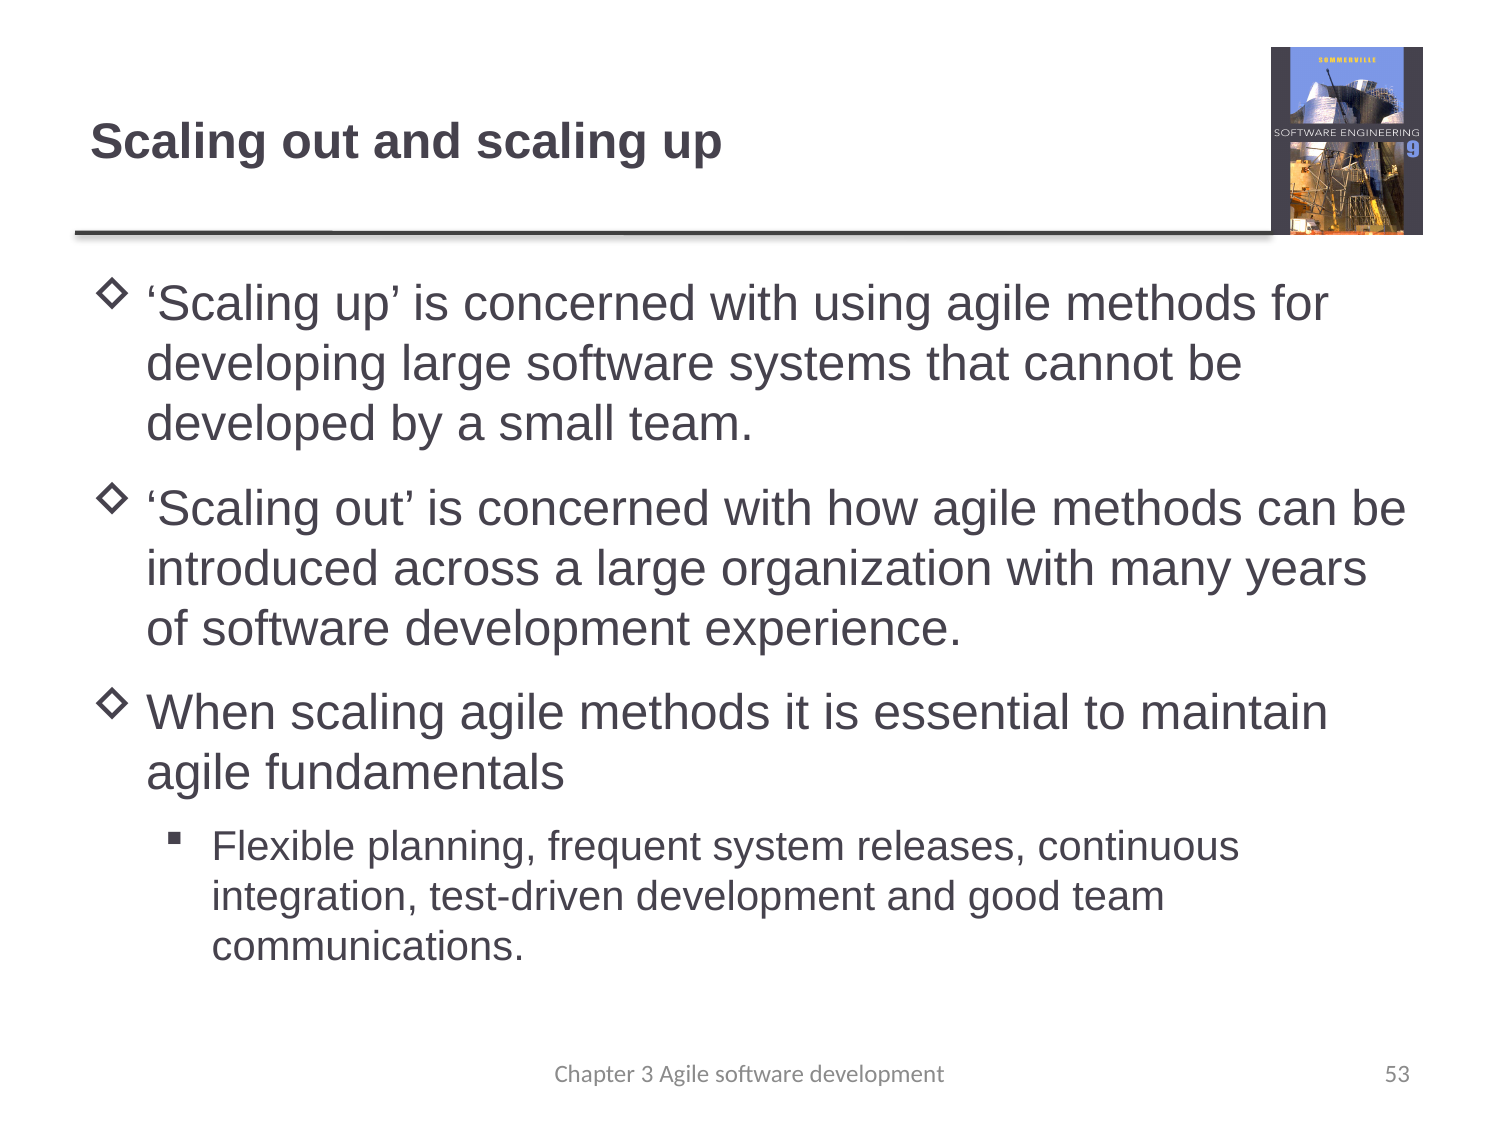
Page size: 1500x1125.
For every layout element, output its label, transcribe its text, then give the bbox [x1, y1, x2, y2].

list ‘Scaling up’ is concerned with using agile methods for developing large software systems that cannot be developed by a small team. ‘Scaling out’ is concerned with how agile methods can be introduced across a large organization with many years of software development experience. When scaling agile methods it is essential to maintain agile fundamentals Flexible planning, frequent system releases, continuous integration, test-driven development and good team communications. [75, 262, 1425, 1005]
slide_number 53 [1074, 1042, 1425, 1103]
footer Chapter 3 Agile software development [512, 1042, 988, 1103]
title Scaling out and scaling up [74, 44, 1272, 233]
picture [1272, 47, 1423, 235]
